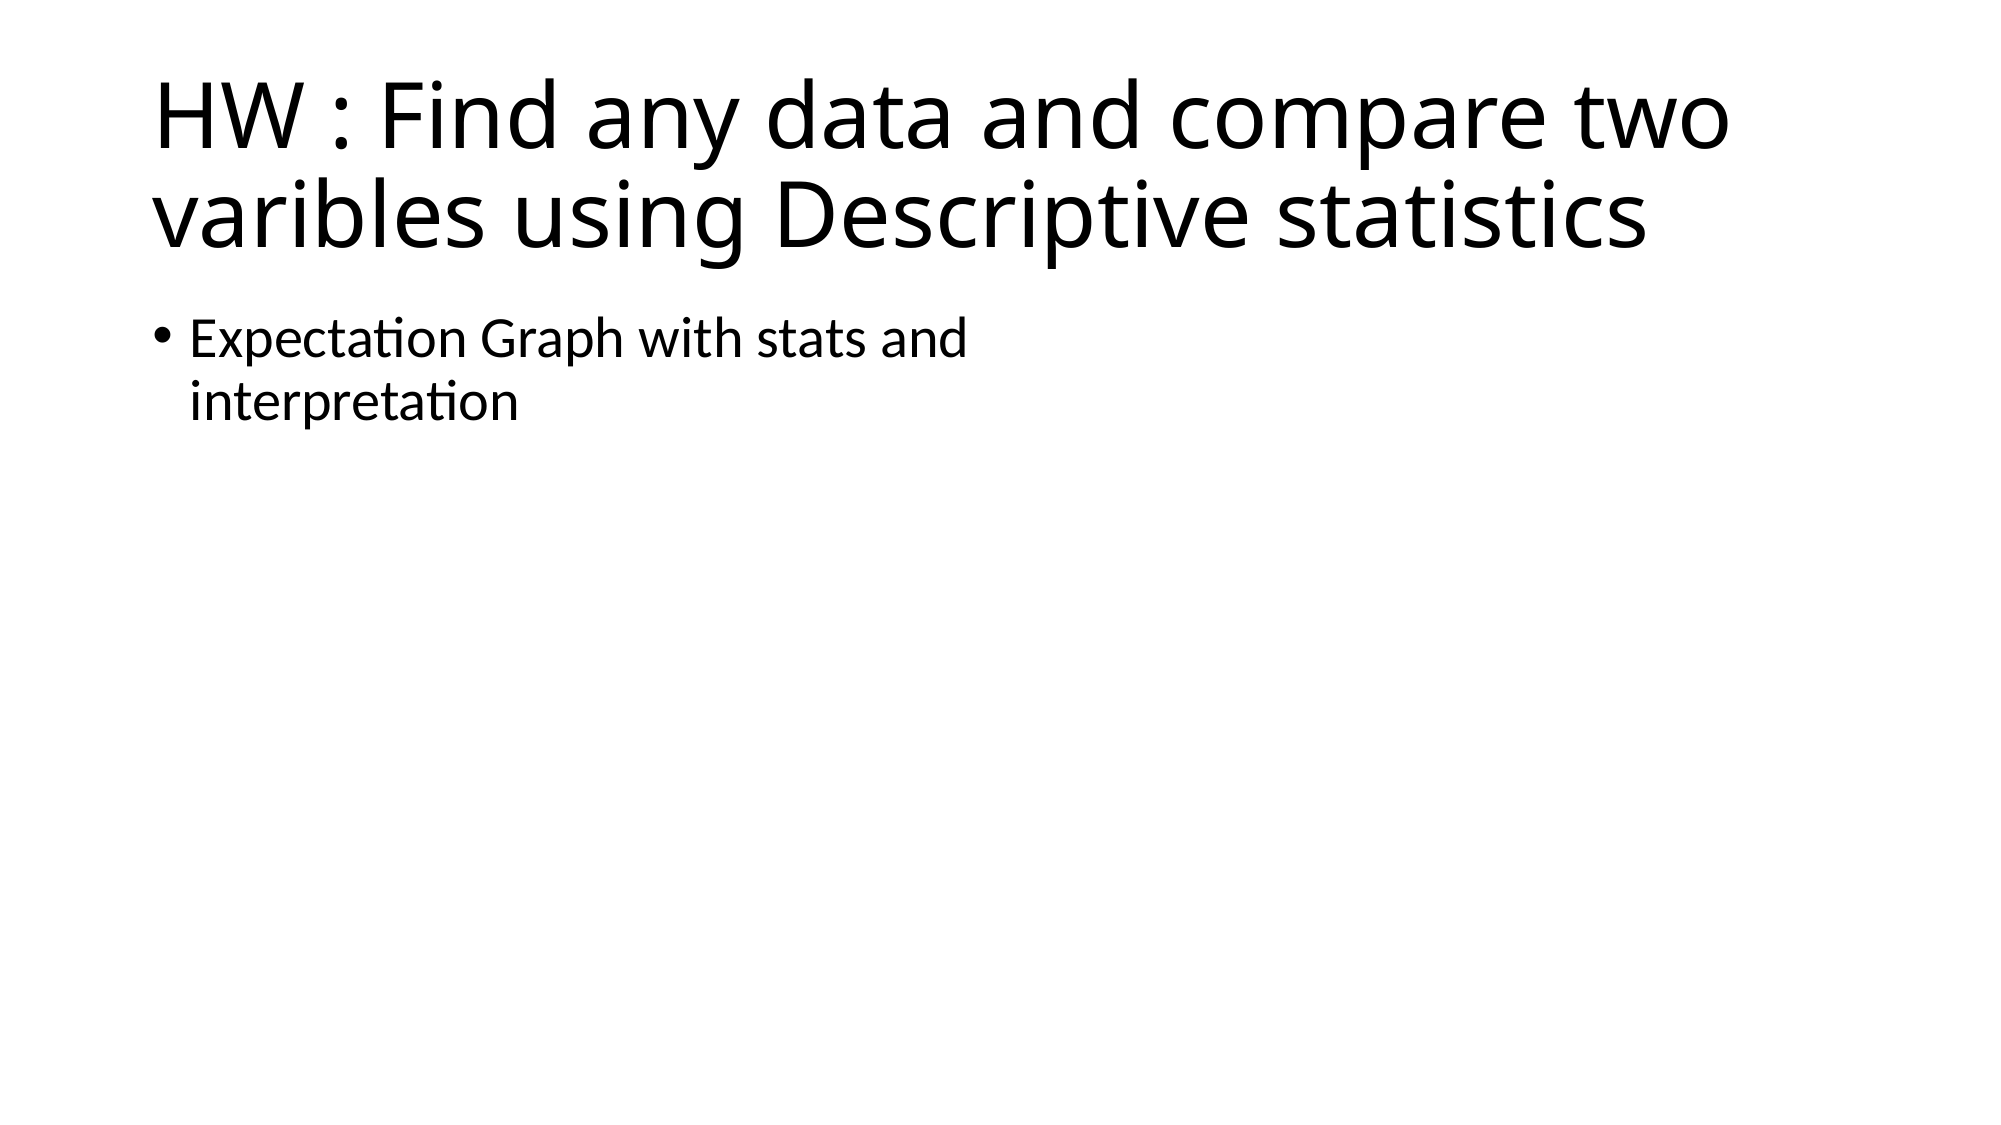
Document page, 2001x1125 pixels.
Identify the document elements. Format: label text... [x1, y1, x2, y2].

list Expectation Graph with stats and interpretation [137, 299, 988, 1014]
title HW : Find any data and compare two varibles using Descriptive statistics [137, 59, 1863, 278]
